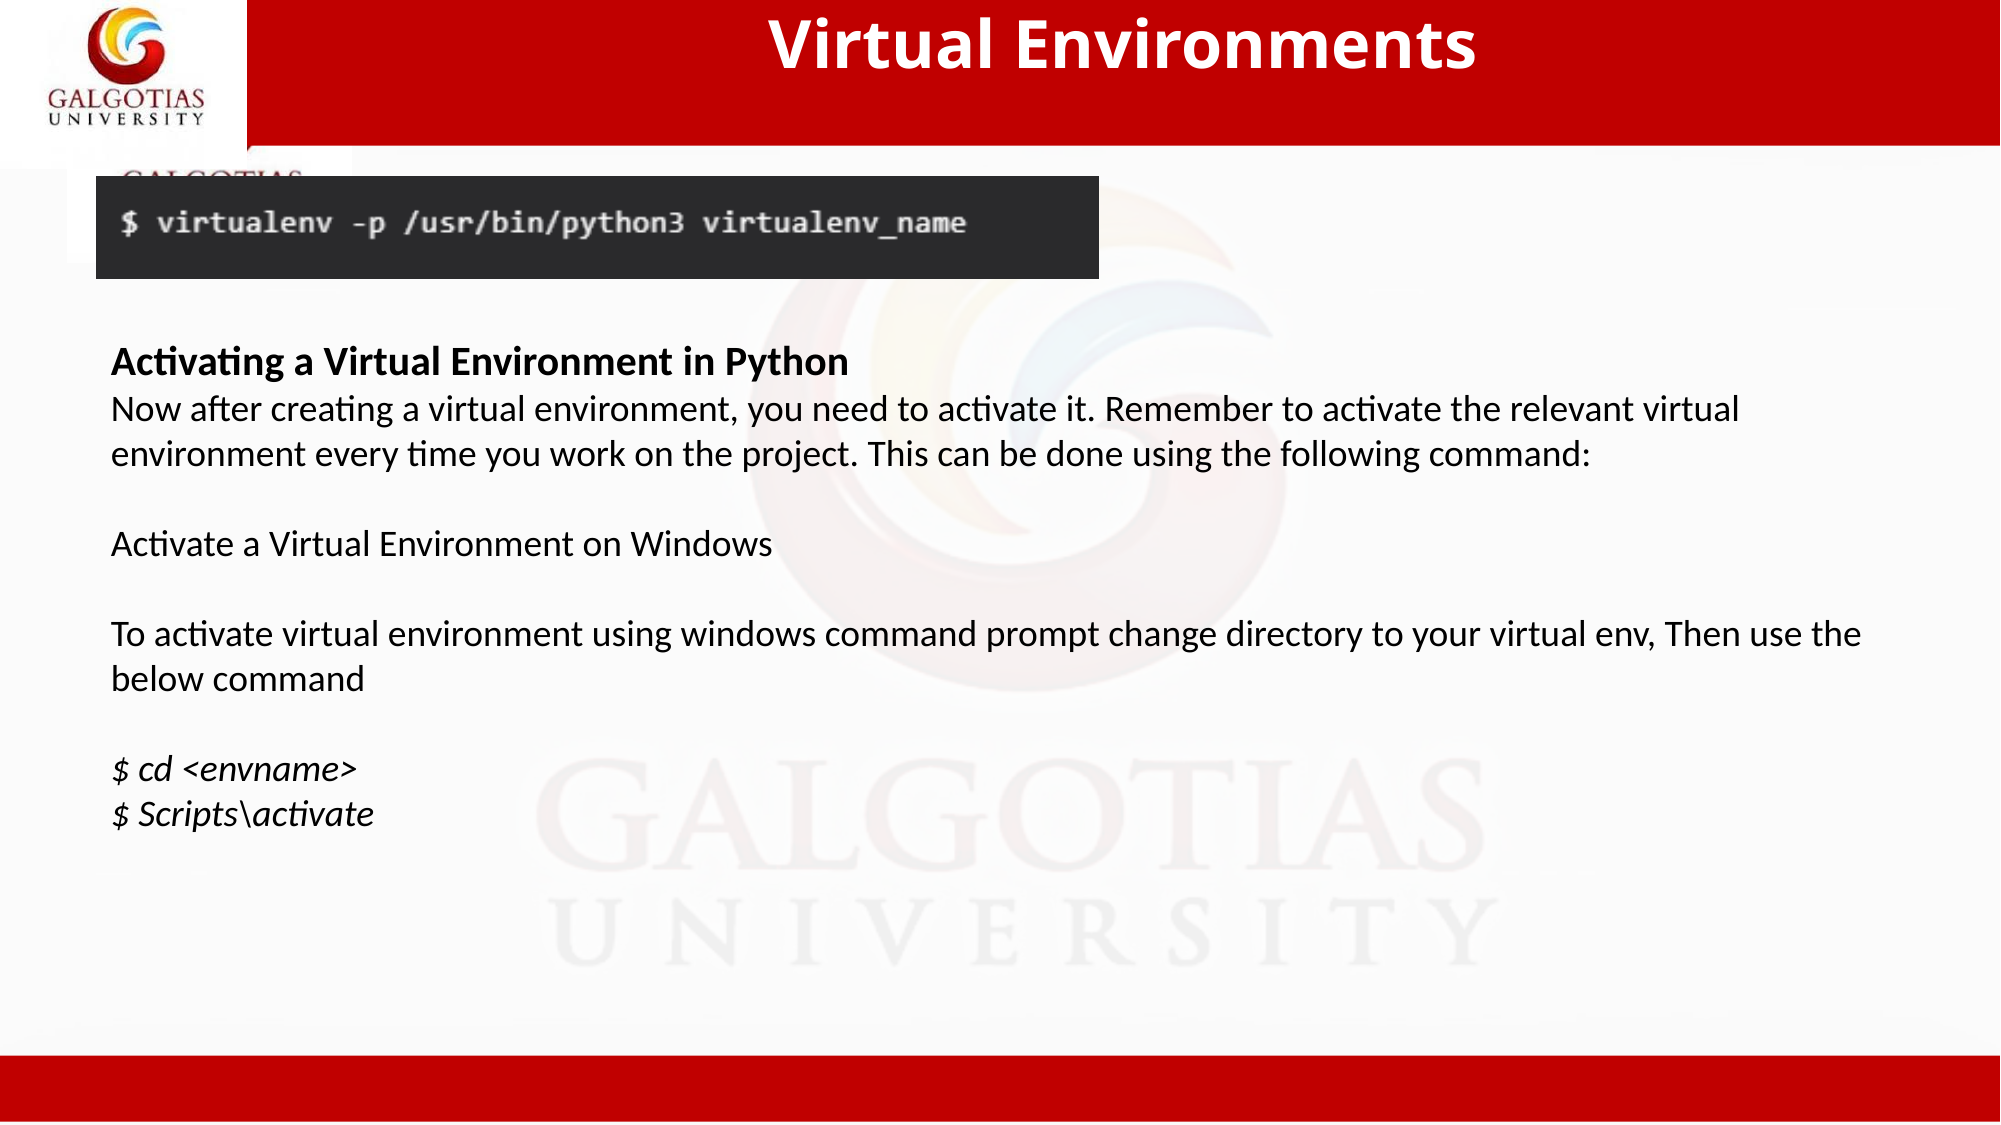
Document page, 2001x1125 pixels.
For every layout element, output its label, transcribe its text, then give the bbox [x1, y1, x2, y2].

text_box [0, 1055, 2000, 1122]
text_box Activating a Virtual Environment in Python Now after creating a virtual environment, you need to activate it. Remember to activate the relevant virtual environment every time you work on the project. This can be done using the following command: Activate a Virtual Environment on Windows To activate virtual environment using windows command prompt change directory to your virtual env, Then use the below command $ cd <envname> $ Scripts\activate [96, 326, 1916, 887]
picture [0, 0, 1099, 279]
text_box Virtual Environments [247, 0, 2000, 146]
